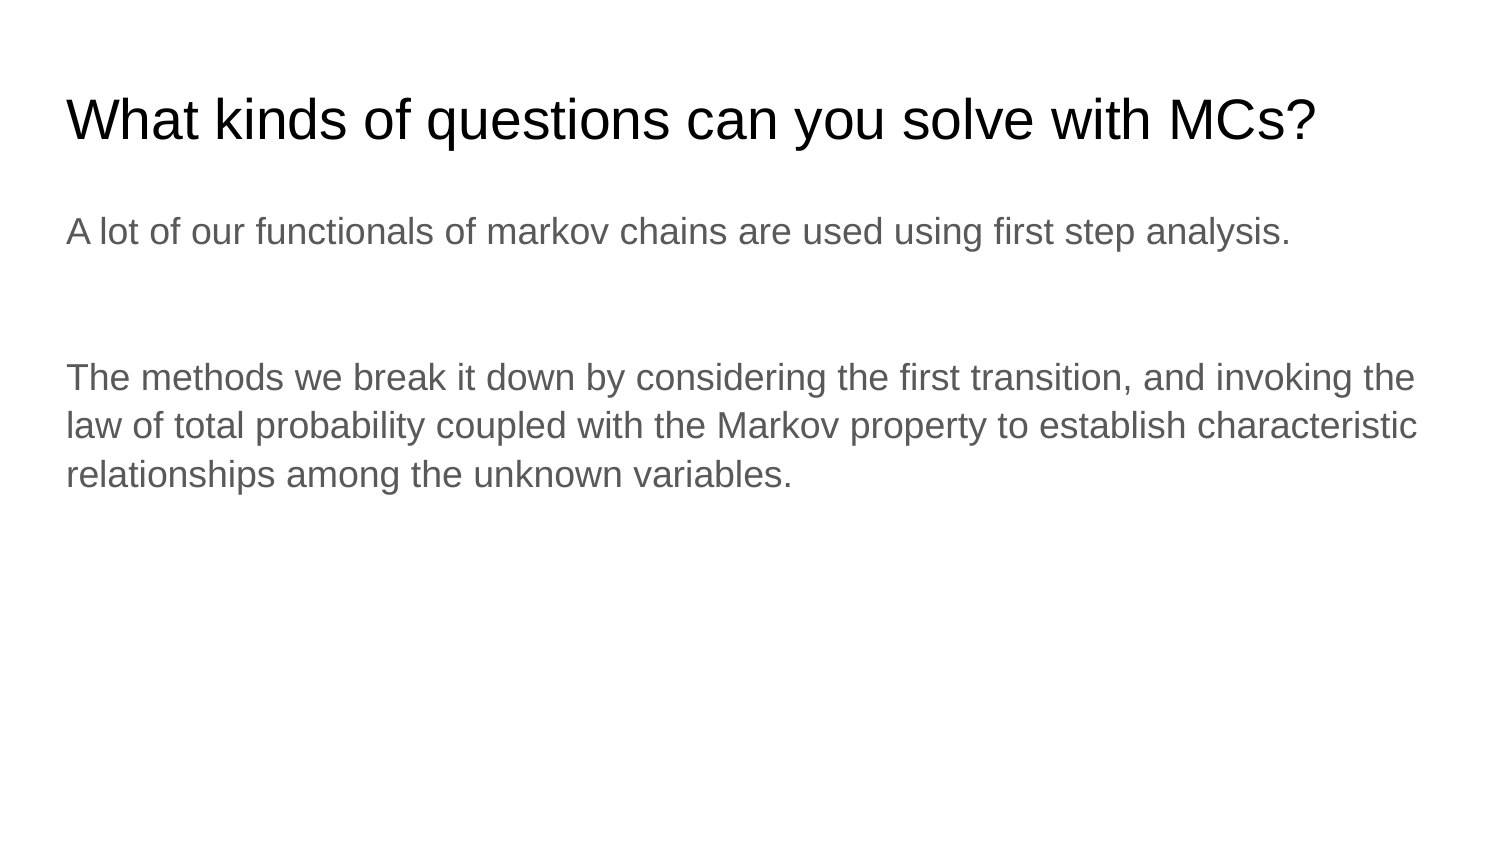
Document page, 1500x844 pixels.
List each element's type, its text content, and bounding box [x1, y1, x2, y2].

title What kinds of questions can you solve with MCs? [51, 72, 1449, 167]
list A lot of our functionals of markov chains are used using first step analysis. The methods we break it down by considering the first transition, and invoking the law of total probability coupled with the Markov property to establish characteristic relationships among the unknown variables. [51, 189, 1449, 750]
